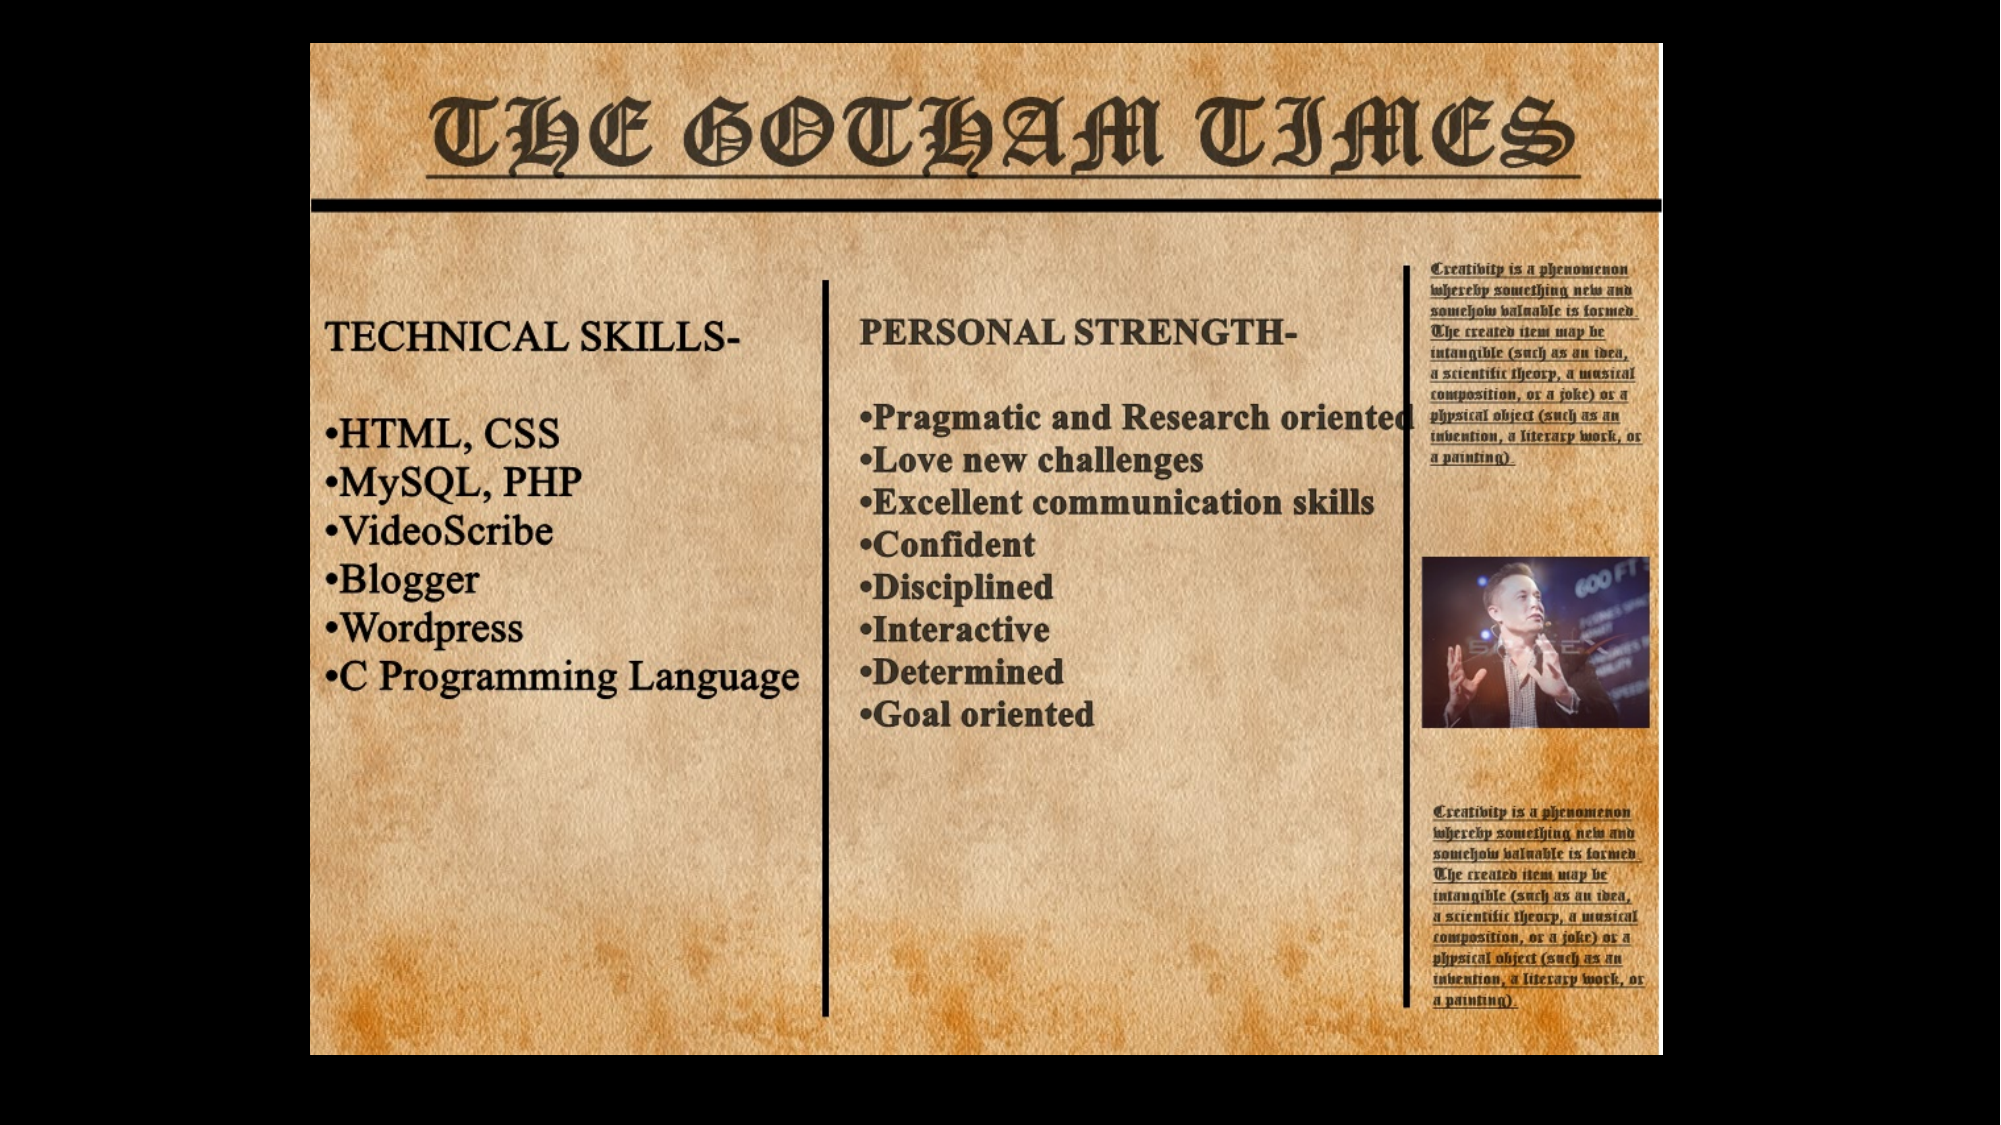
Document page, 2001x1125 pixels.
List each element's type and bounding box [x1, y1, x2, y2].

list [310, 43, 1663, 1055]
